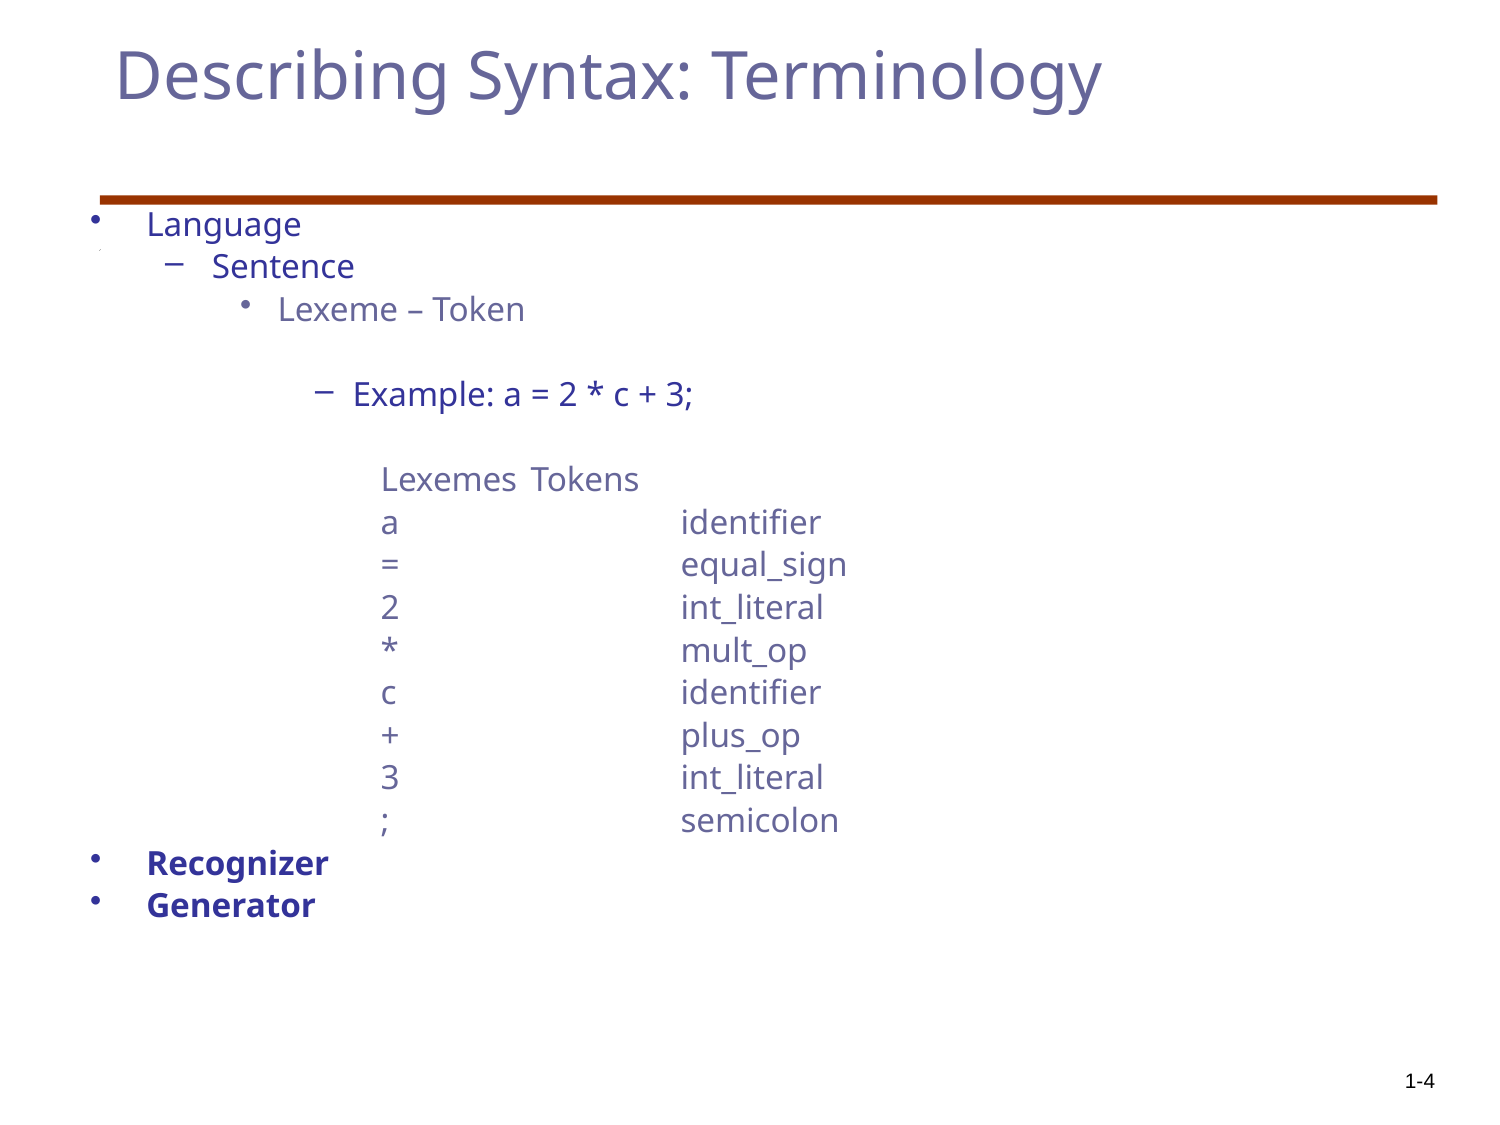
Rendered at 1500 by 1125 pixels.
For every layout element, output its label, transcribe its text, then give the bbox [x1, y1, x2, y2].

title Describing Syntax: Terminology [99, 24, 1438, 200]
slide_number 1-4 [1137, 1024, 1451, 1101]
list Language Sentence Lexeme – Token Example: a = 2 * c + 3; Lexemes Tokens a identifier = equal_sign 2 int_literal * mult_op c identifier + plus_op 3 int_literal ; semicolon Recognizer Generator [75, 200, 1450, 1050]
